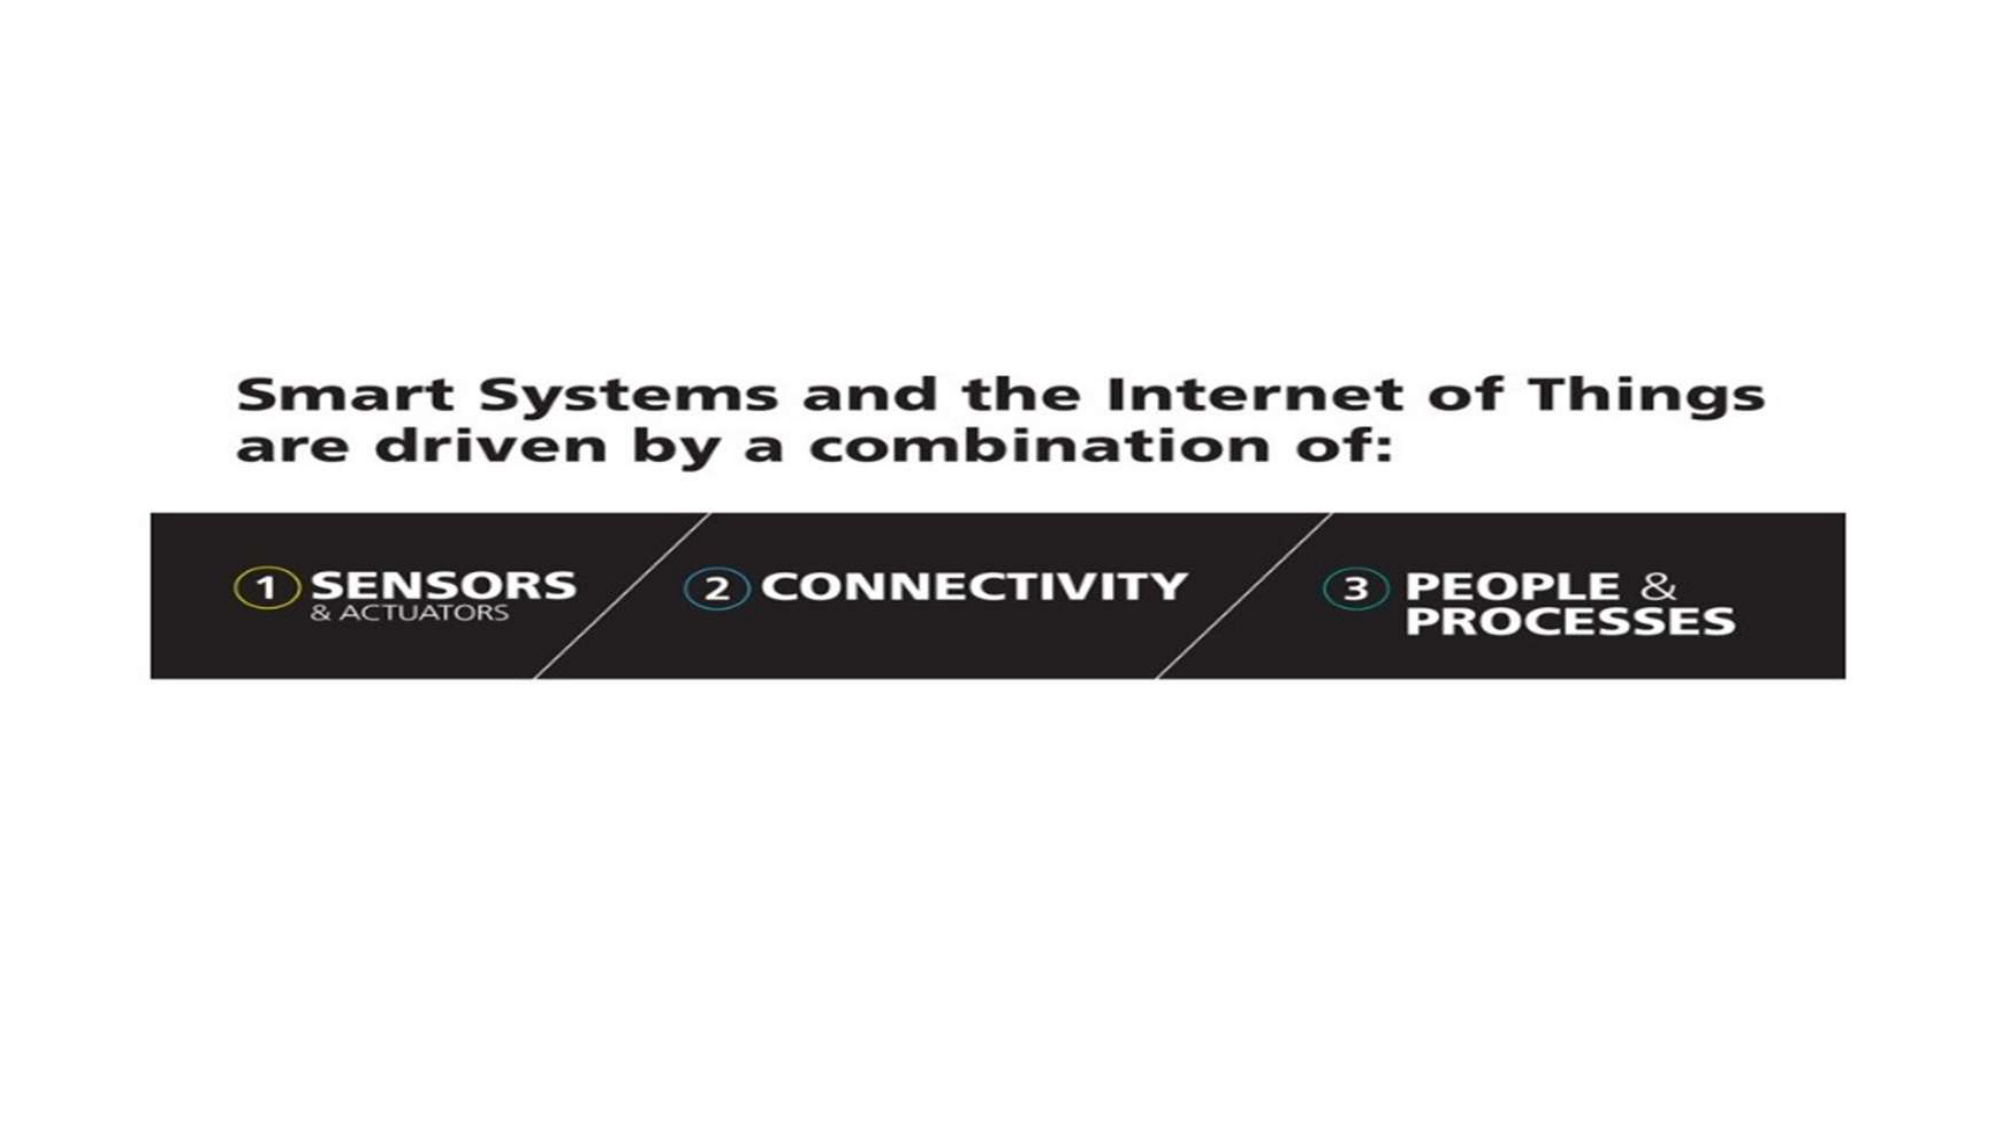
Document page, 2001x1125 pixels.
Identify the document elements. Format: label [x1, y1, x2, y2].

list [137, 360, 1863, 692]
